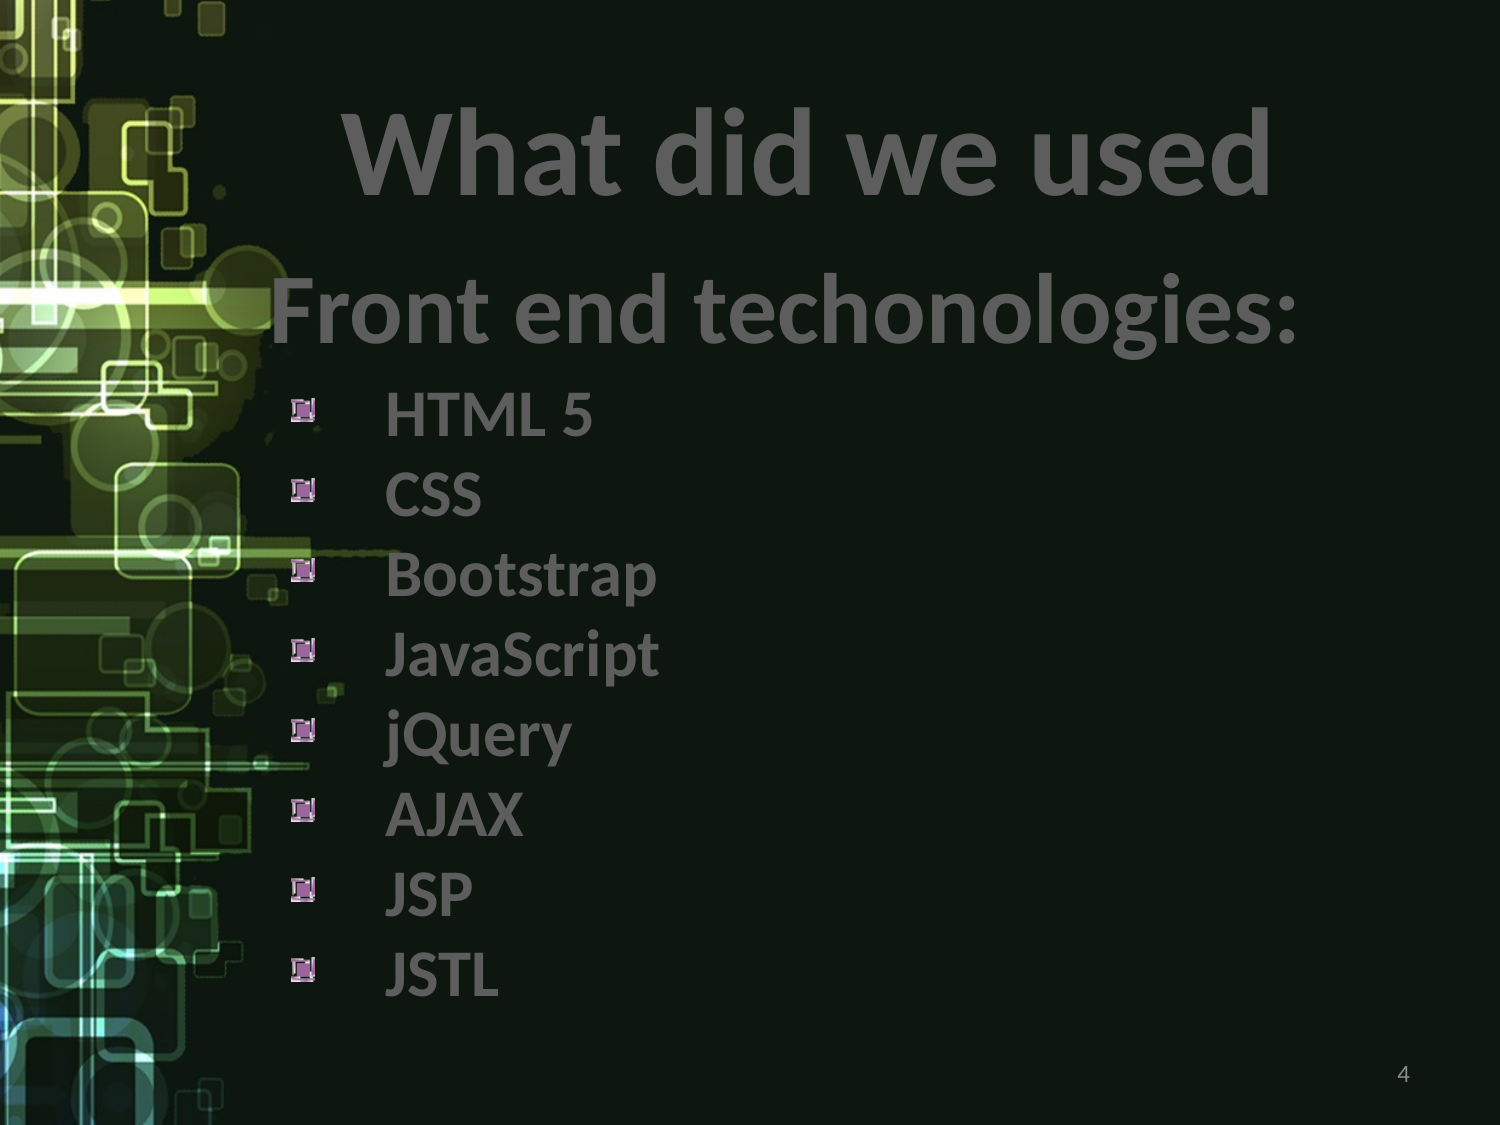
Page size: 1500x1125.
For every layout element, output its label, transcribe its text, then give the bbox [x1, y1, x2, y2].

slide_number 4 [1074, 1042, 1425, 1103]
text_box What did we used [325, 62, 1291, 228]
picture [0, 0, 1500, 1125]
text_box Front end techonologies: [254, 236, 1318, 372]
text_box HTML 5 CSS Bootstrap JavaScript jQuery AJAX JSP JSTL [276, 372, 677, 1098]
